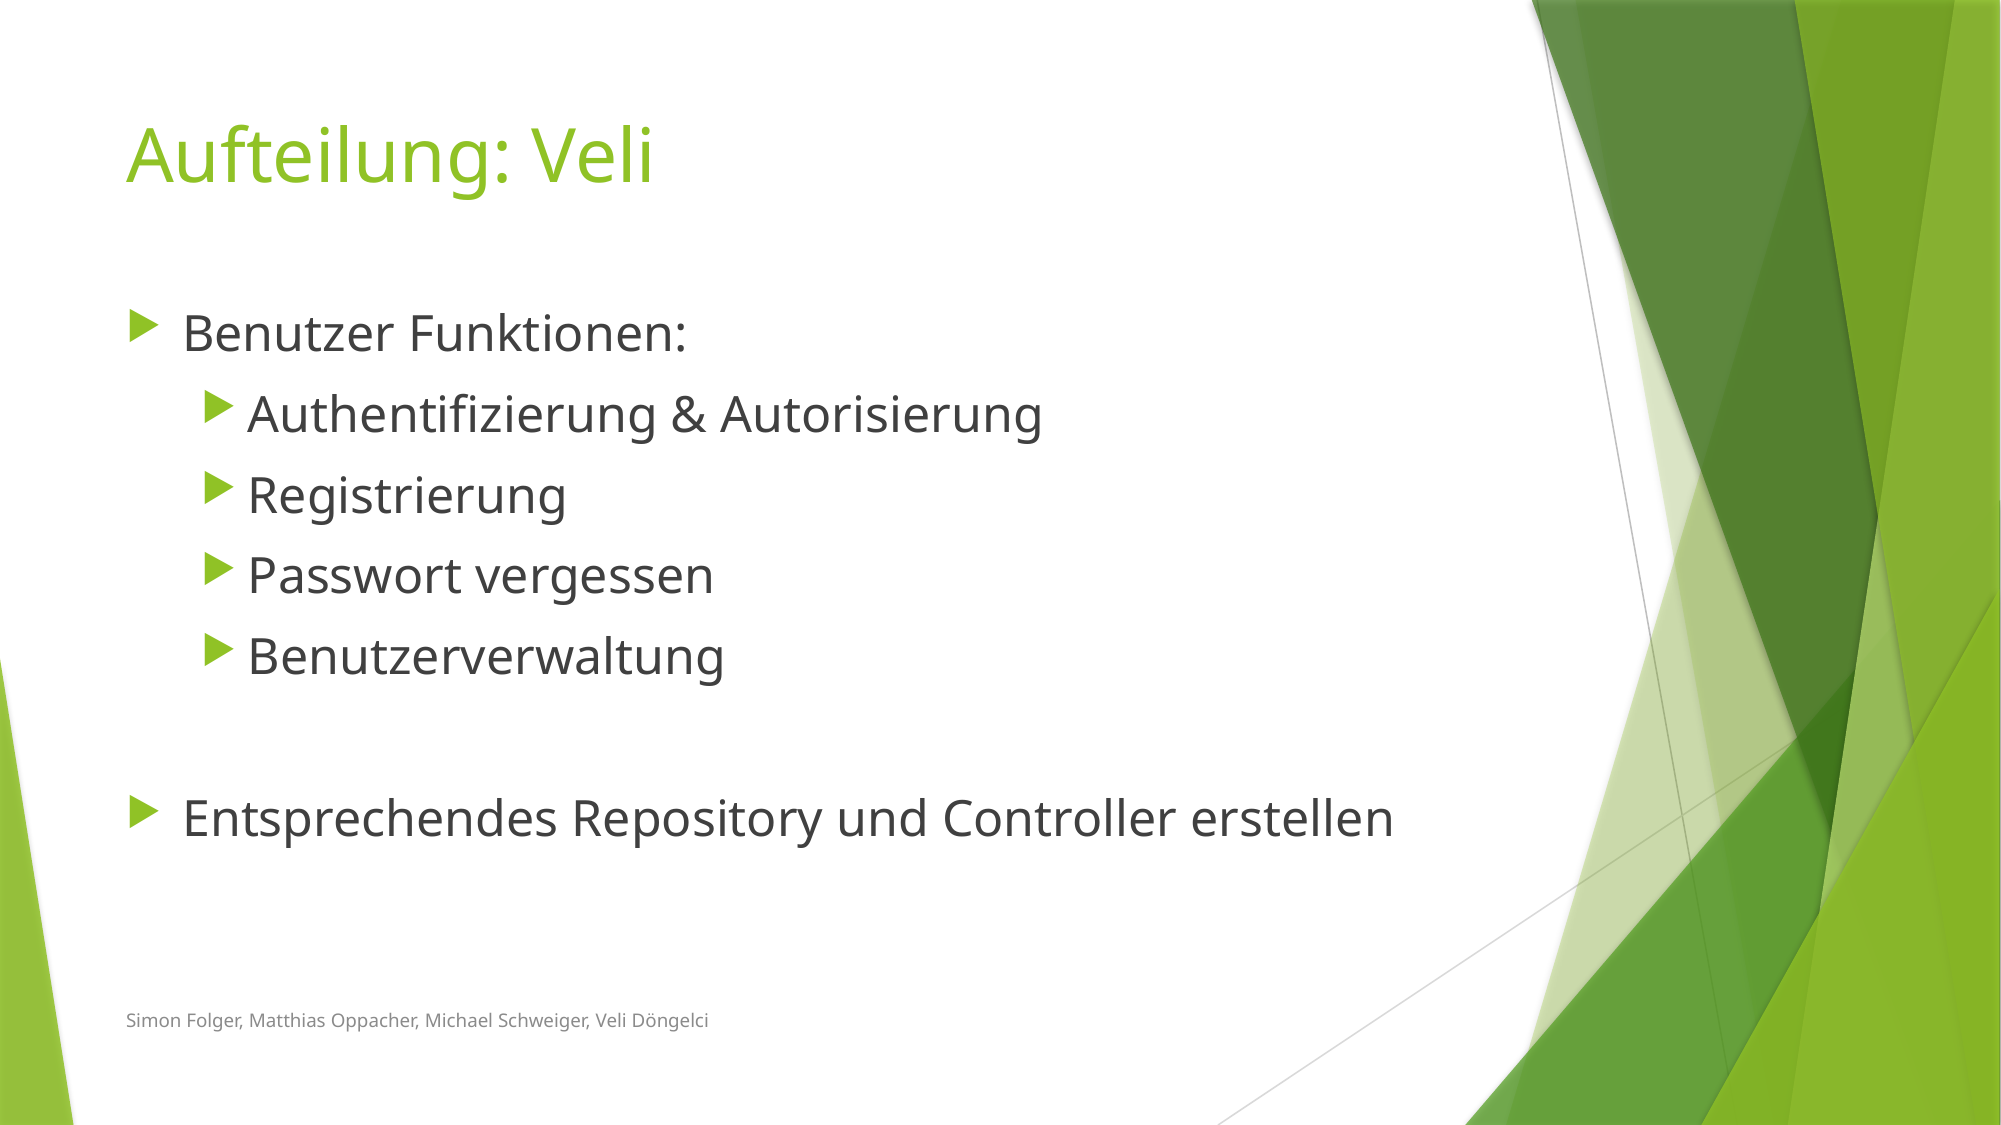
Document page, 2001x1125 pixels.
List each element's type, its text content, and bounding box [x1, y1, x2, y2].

title Aufteilung: Veli [111, 99, 1522, 293]
footer Simon Folger, Matthias Oppacher, Michael Schweiger, Veli Döngelci [111, 991, 1145, 1051]
list Benutzer Funktionen: Authentifizierung & Autorisierung Registrierung Passwort vergessen Benutzerverwaltung Entsprechendes Repository und Controller erstellen [111, 293, 1522, 931]
